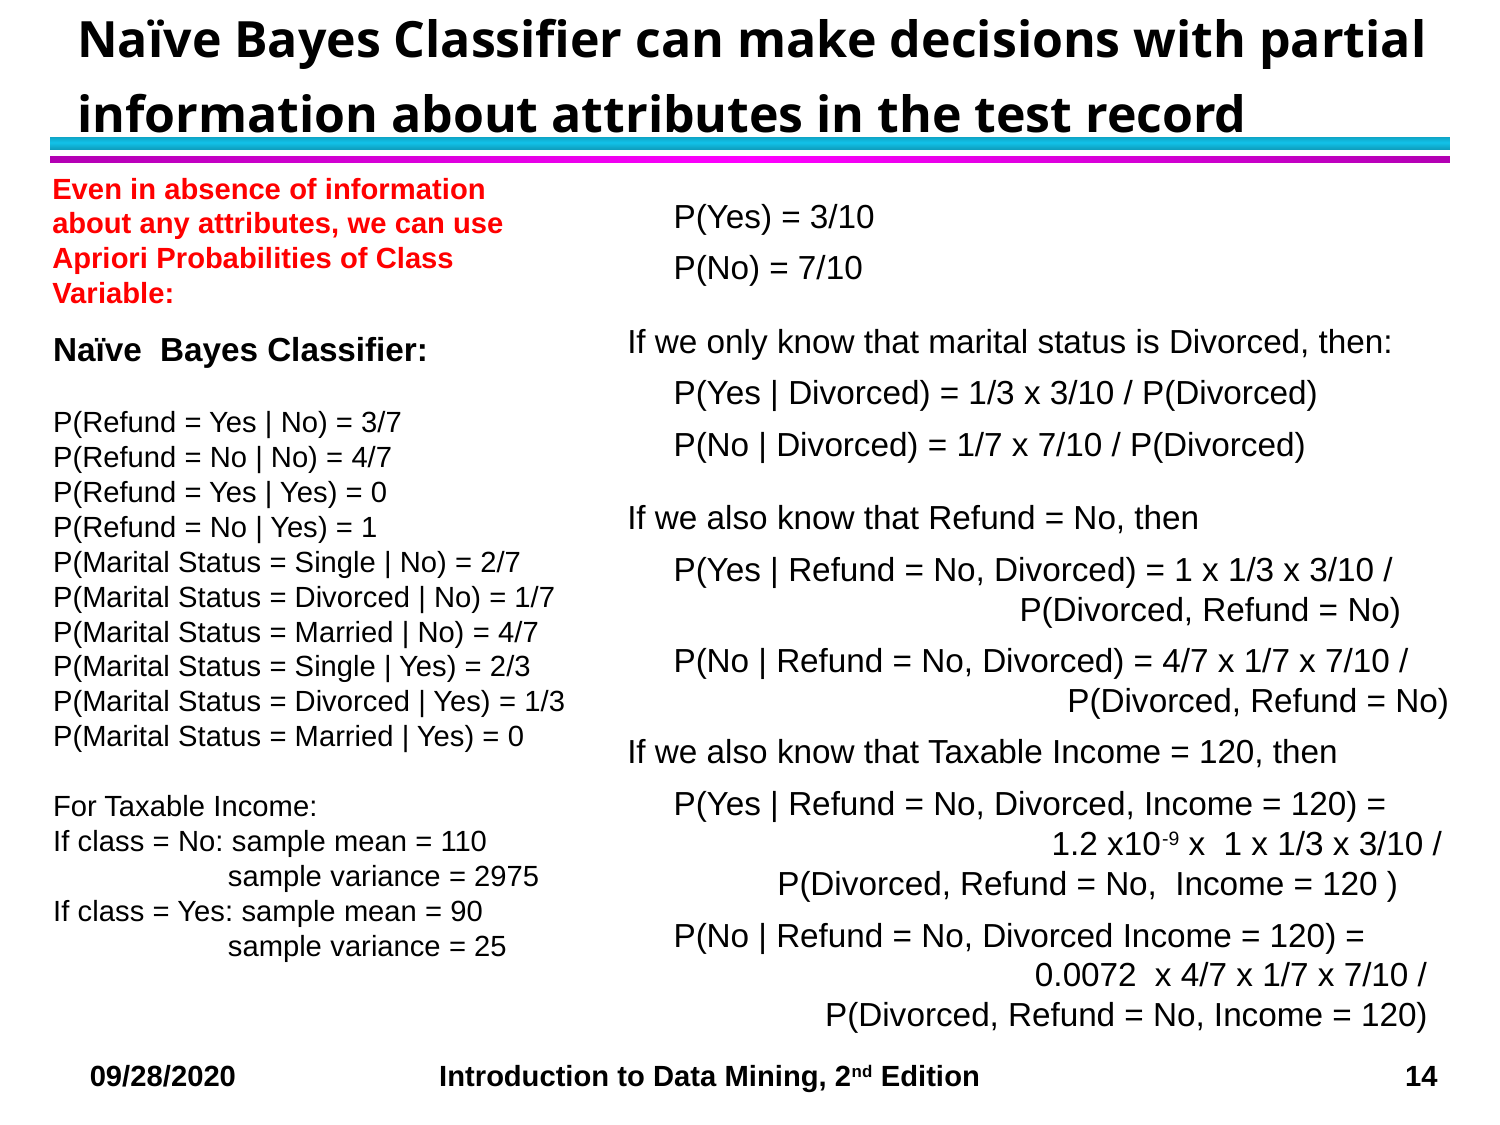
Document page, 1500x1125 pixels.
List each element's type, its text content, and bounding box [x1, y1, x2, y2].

text_box P(Yes) = 3/10 P(No) = 7/10 If we only know that marital status is Divorced, then: P(Yes | Divorced) = 1/3 x 3/10 / P(Divorced) P(No | Divorced) = 1/7 x 7/10 / P(Divorced) If we also know that Refund = No, then P(Yes | Refund = No, Divorced) = 1 x 1/3 x 3/10 / P(Divorced, Refund = No) P(No | Refund = No, Divorced) = 4/7 x 1/7 x 7/10 / P(Divorced, Refund = No) If we also know that Taxable Income = 120, then P(Yes | Refund = No, Divorced, Income = 120) = 1.2 x10-9 x 1 x 1/3 x 3/10 / P(Divorced, Refund = No, Income = 120 ) P(No | Refund = No, Divorced Income = 120) = 0.0072 x 4/7 x 1/7 x 7/10 / P(Divorced, Refund = No, Income = 120) [612, 187, 1500, 1063]
title Naïve Bayes Classifier can make decisions with partial information about attributes in the test record [62, 62, 1500, 150]
text_box Naïve Bayes Classifier: P(Refund = Yes | No) = 3/7 P(Refund = No | No) = 4/7 P(Refund = Yes | Yes) = 0 P(Refund = No | Yes) = 1 P(Marital Status = Single | No) = 2/7 P(Marital Status = Divorced | No) = 1/7 P(Marital Status = Married | No) = 4/7 P(Marital Status = Single | Yes) = 2/3 P(Marital Status = Divorced | Yes) = 1/3 P(Marital Status = Married | Yes) = 0 For Taxable Income: If class = No: sample mean = 110 sample variance = 2975 If class = Yes: sample mean = 90 sample variance = 25 [38, 320, 581, 1005]
text_box Even in absence of information about any attributes, we can use Apriori Probabilities of Class Variable: [37, 162, 582, 367]
